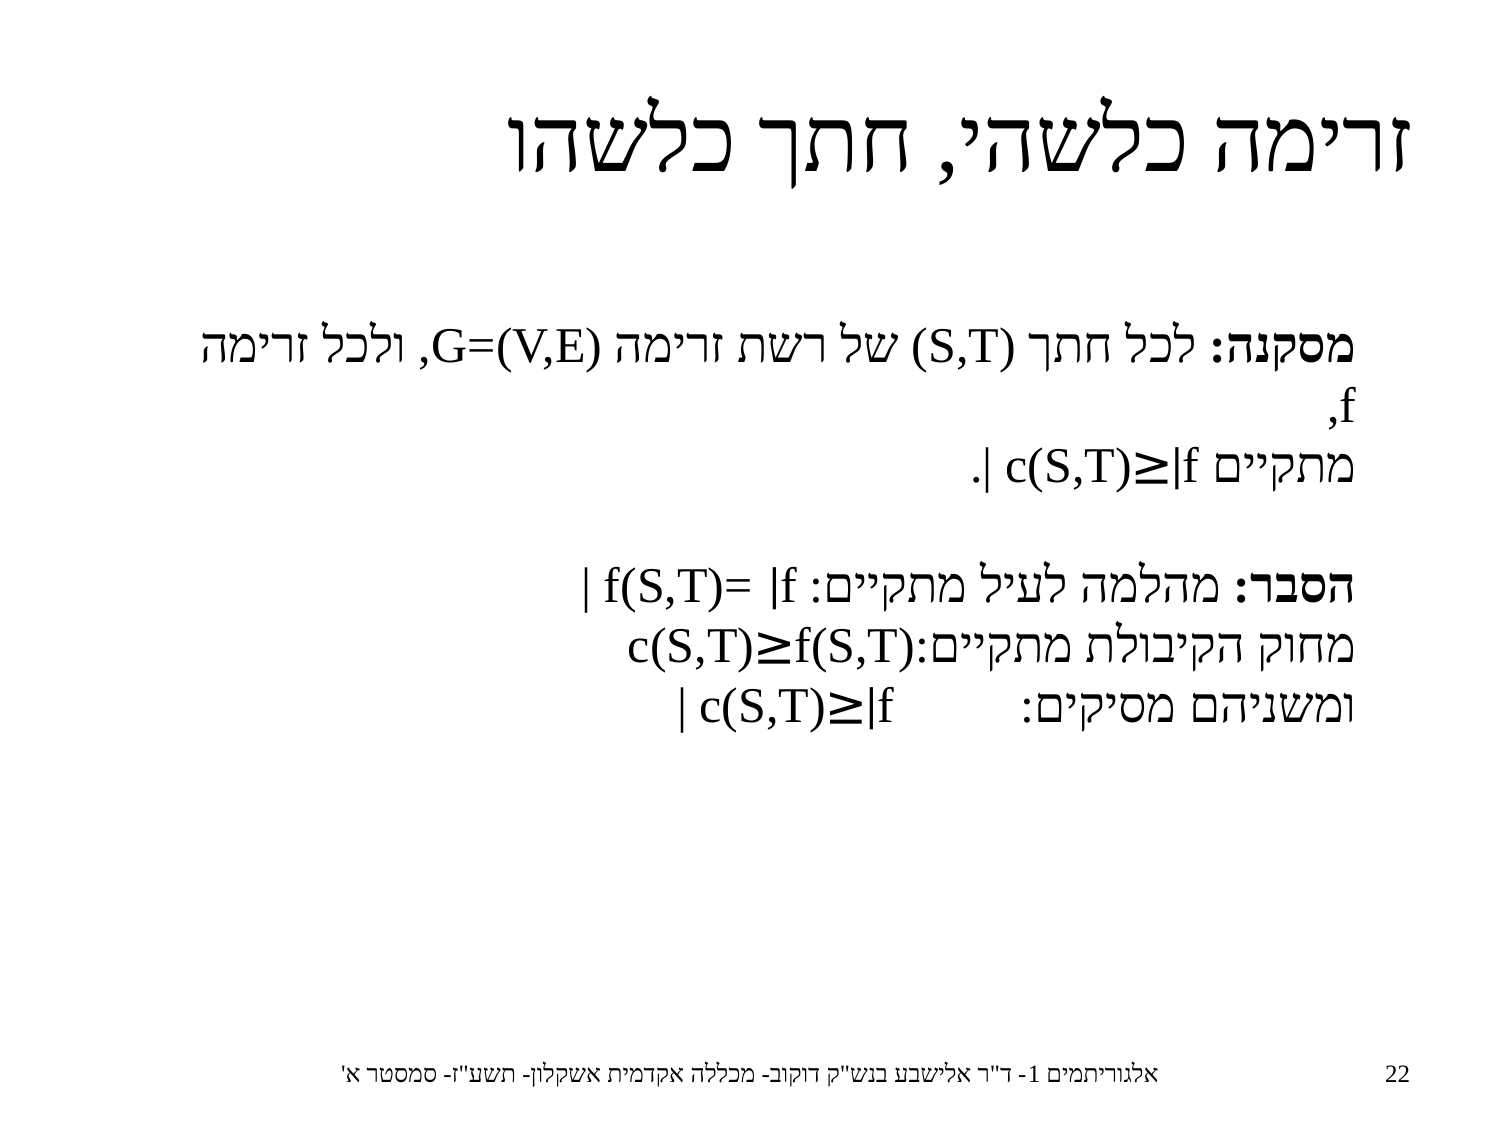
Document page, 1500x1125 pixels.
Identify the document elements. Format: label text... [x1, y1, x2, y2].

text_box מסקנה: לכל חתך (S,T) של רשת זרימה G=(V,E), ולכל זרימה f, מתקיים c(S,T)≥|f |. הסבר: מהלמה לעיל מתקיים: f(S,T)= |f | מחוק הקיבולת מתקיים: c(S,T)≥f(S,T) ומשניהם מסיקים: c(S,T)≥|f | [152, 304, 1372, 860]
slide_number 22 [1074, 1042, 1425, 1103]
text_box זרימה כלשהי, חתך כלשהו [58, 46, 1430, 222]
footer אלגוריתמים 1- ד"ר אלישבע בנש"ק דוקוב- מכללה אקדמית אשקלון- תשע"ז- סמסטר א' [304, 1042, 1074, 1103]
